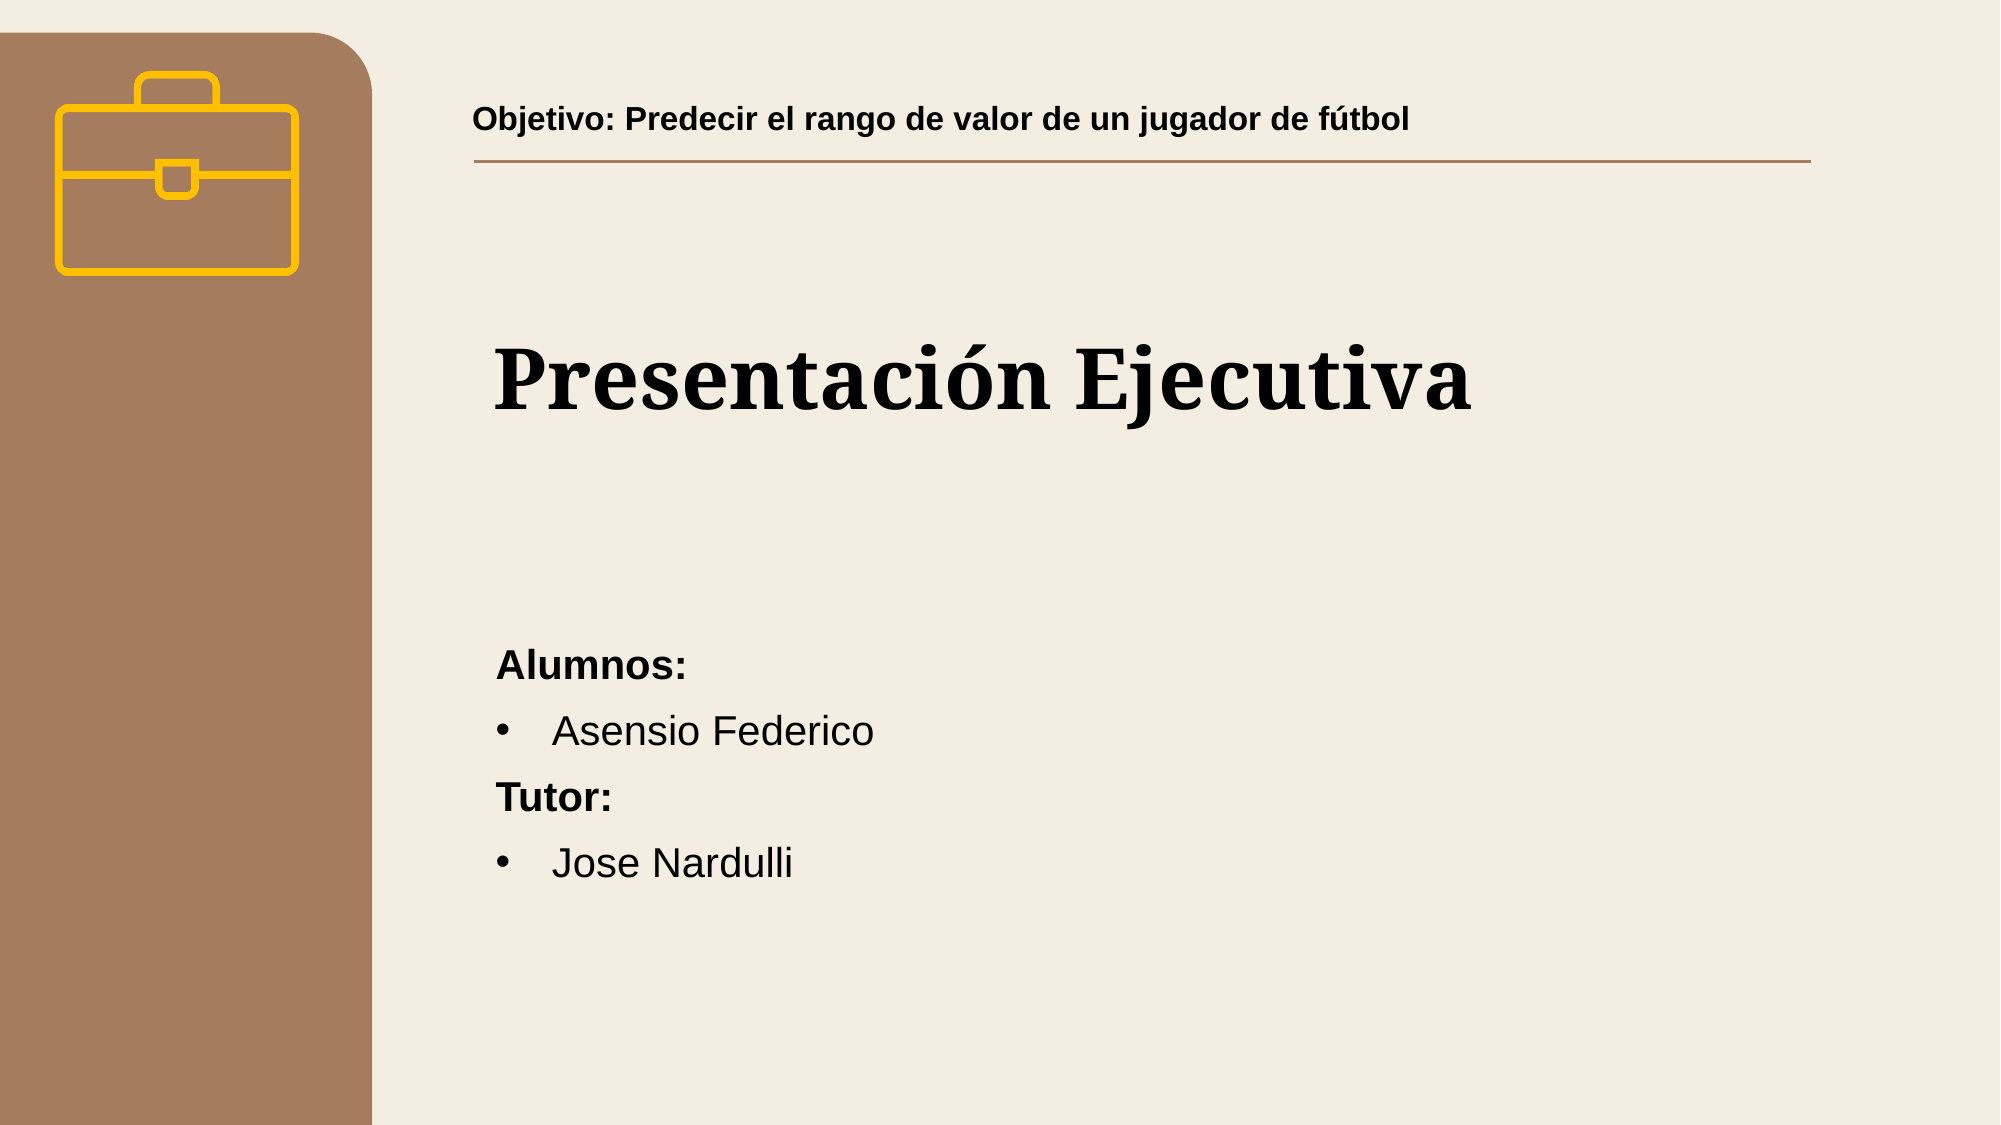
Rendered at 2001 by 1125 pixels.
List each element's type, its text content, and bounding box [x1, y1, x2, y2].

text_box [0, 31, 374, 1125]
text_box Presentación Ejecutiva [478, 328, 1861, 436]
picture [25, 32, 316, 323]
title Objetivo: Predecir el rango de valor de un jugador de fútbol [457, 26, 1812, 146]
subtitle Alumnos: Asensio Federico Tutor: Jose Nardulli [480, 636, 1485, 971]
